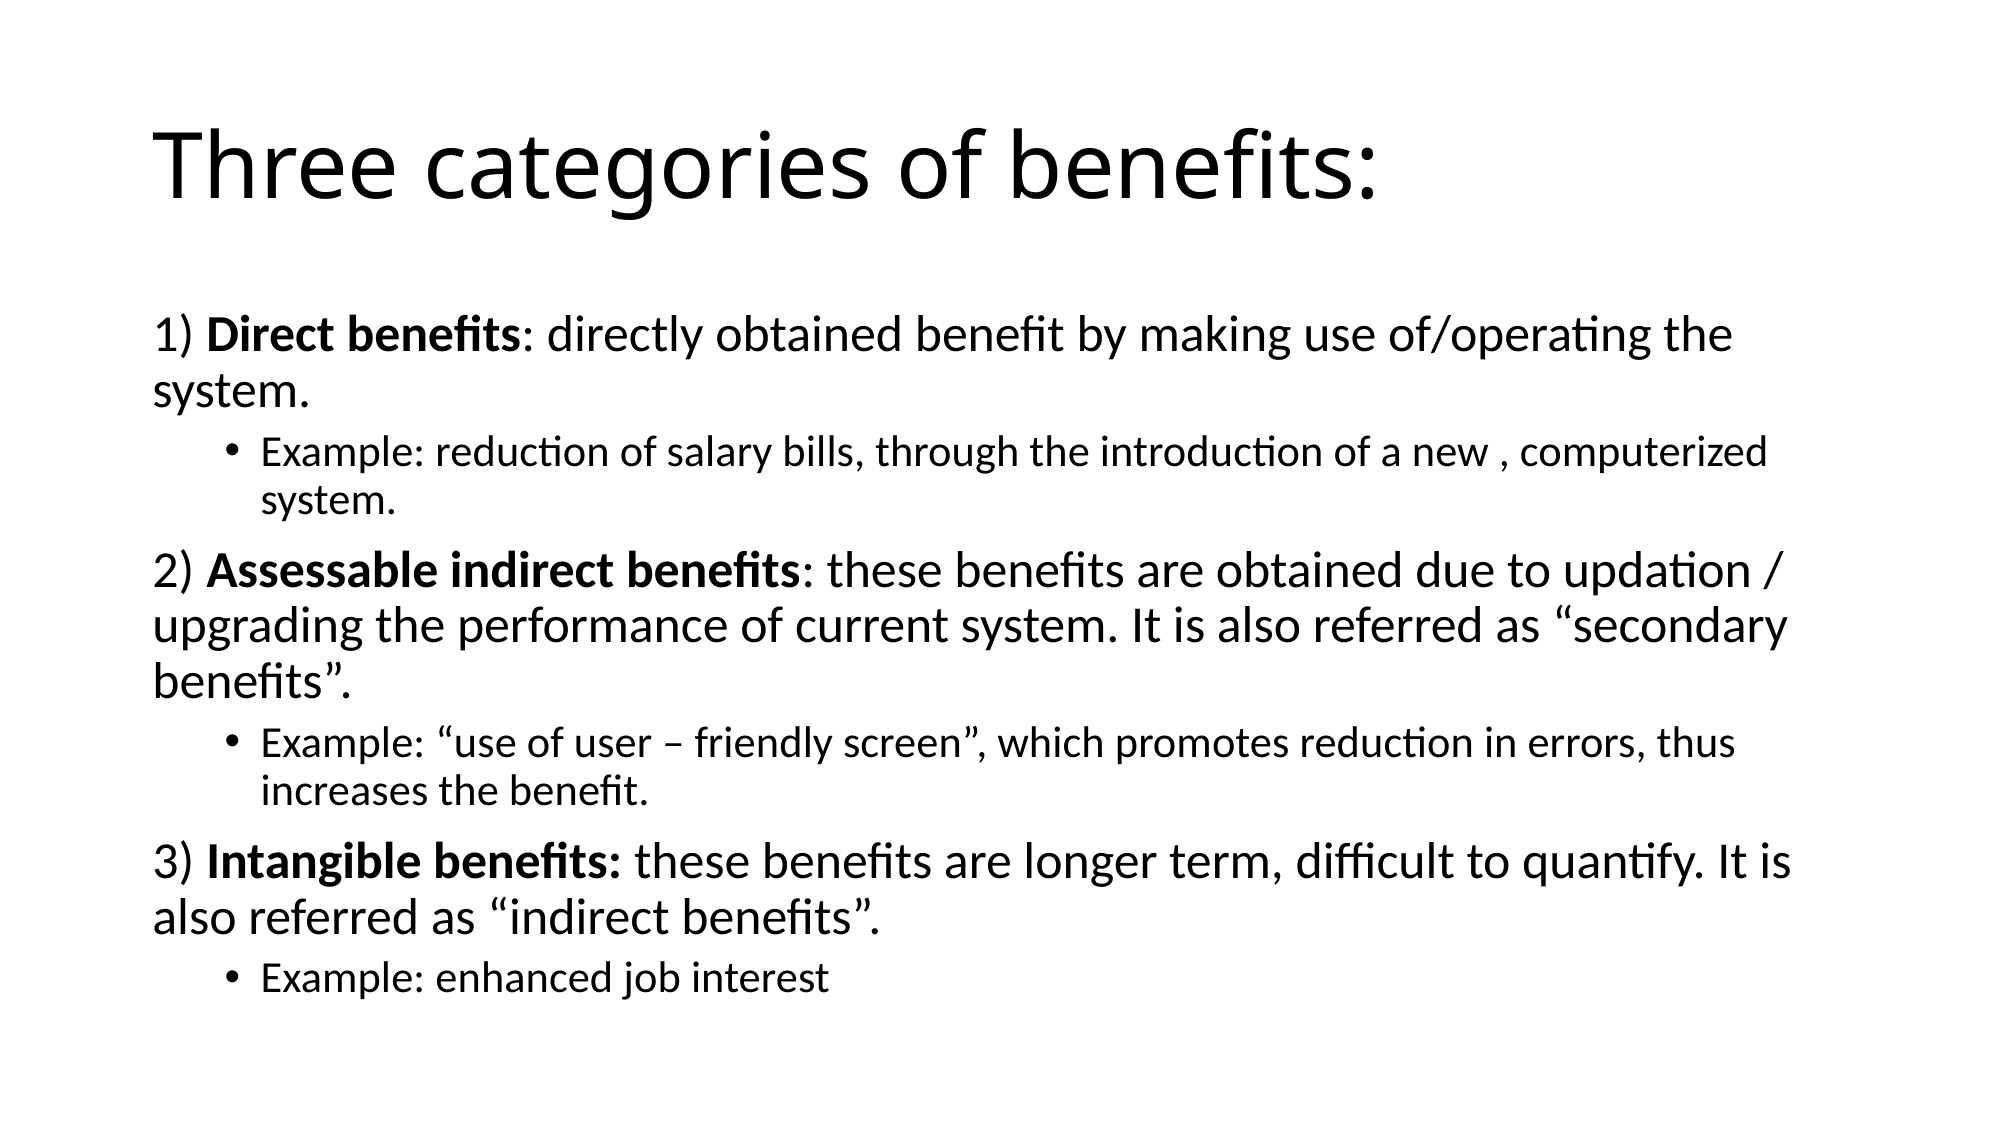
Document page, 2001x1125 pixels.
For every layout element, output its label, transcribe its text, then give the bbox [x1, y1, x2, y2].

list 1) Direct benefits: directly obtained benefit by making use of/operating the system. Example: reduction of salary bills, through the introduction of a new , computerized system. 2) Assessable indirect benefits: these benefits are obtained due to updation / upgrading the performance of current system. It is also referred as “secondary benefits”. Example: “use of user – friendly screen”, which promotes reduction in errors, thus increases the benefit. 3) Intangible benefits: these benefits are longer term, difficult to quantify. It is also referred as “indirect benefits”. Example: enhanced job interest [137, 299, 1863, 1014]
title Three categories of benefits: [137, 59, 1863, 278]
